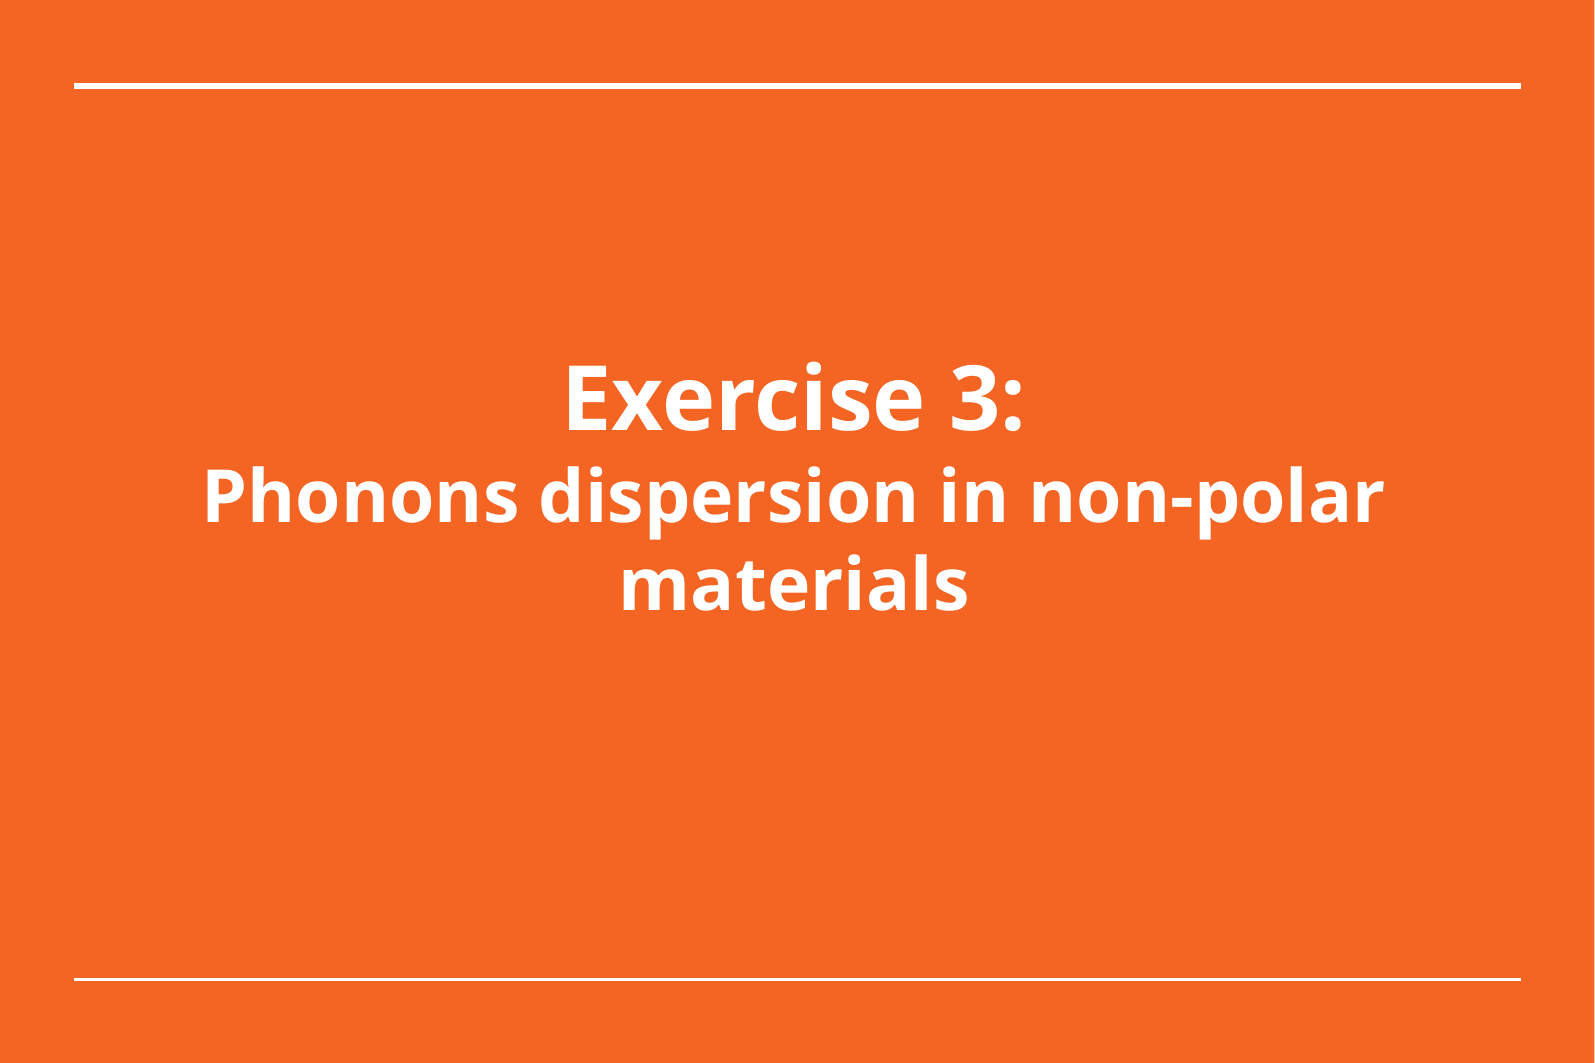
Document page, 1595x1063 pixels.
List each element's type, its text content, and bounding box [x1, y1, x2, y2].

title Exercise 3: Phonons dispersion in non-polar materials [70, 323, 1518, 643]
